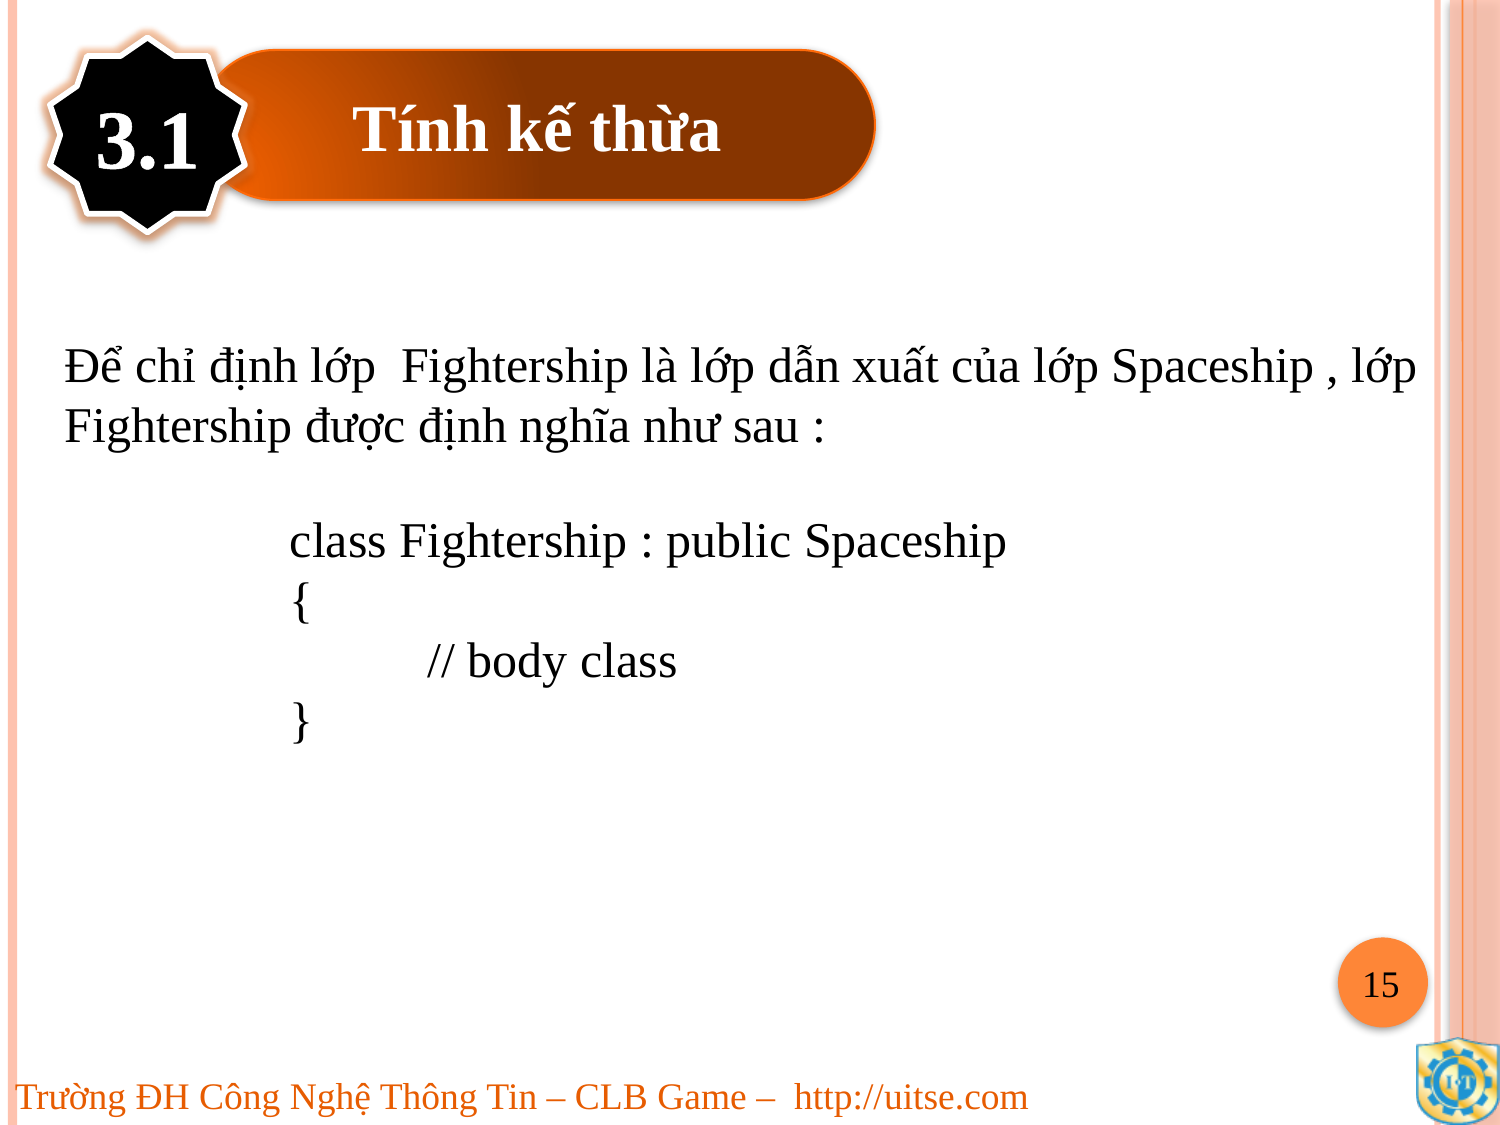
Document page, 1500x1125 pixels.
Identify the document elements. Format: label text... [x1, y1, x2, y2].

text_box Trường ĐH Công Nghệ Thông Tin – CLB Game – http://uitse.com [0, 1064, 1410, 1125]
text_box 3.1 [47, 35, 248, 235]
text_box Tính kế thừa [225, 48, 876, 201]
text_box class Fightership : public Spaceship { // body class } [274, 499, 1113, 755]
picture [1416, 1036, 1500, 1125]
text_box Để chỉ định lớp Fightership là lớp dẫn xuất của lớp Spaceship , lớp Fightership được định nghĩa như sau : [50, 324, 1450, 460]
text_box 15 [1347, 952, 1430, 1013]
